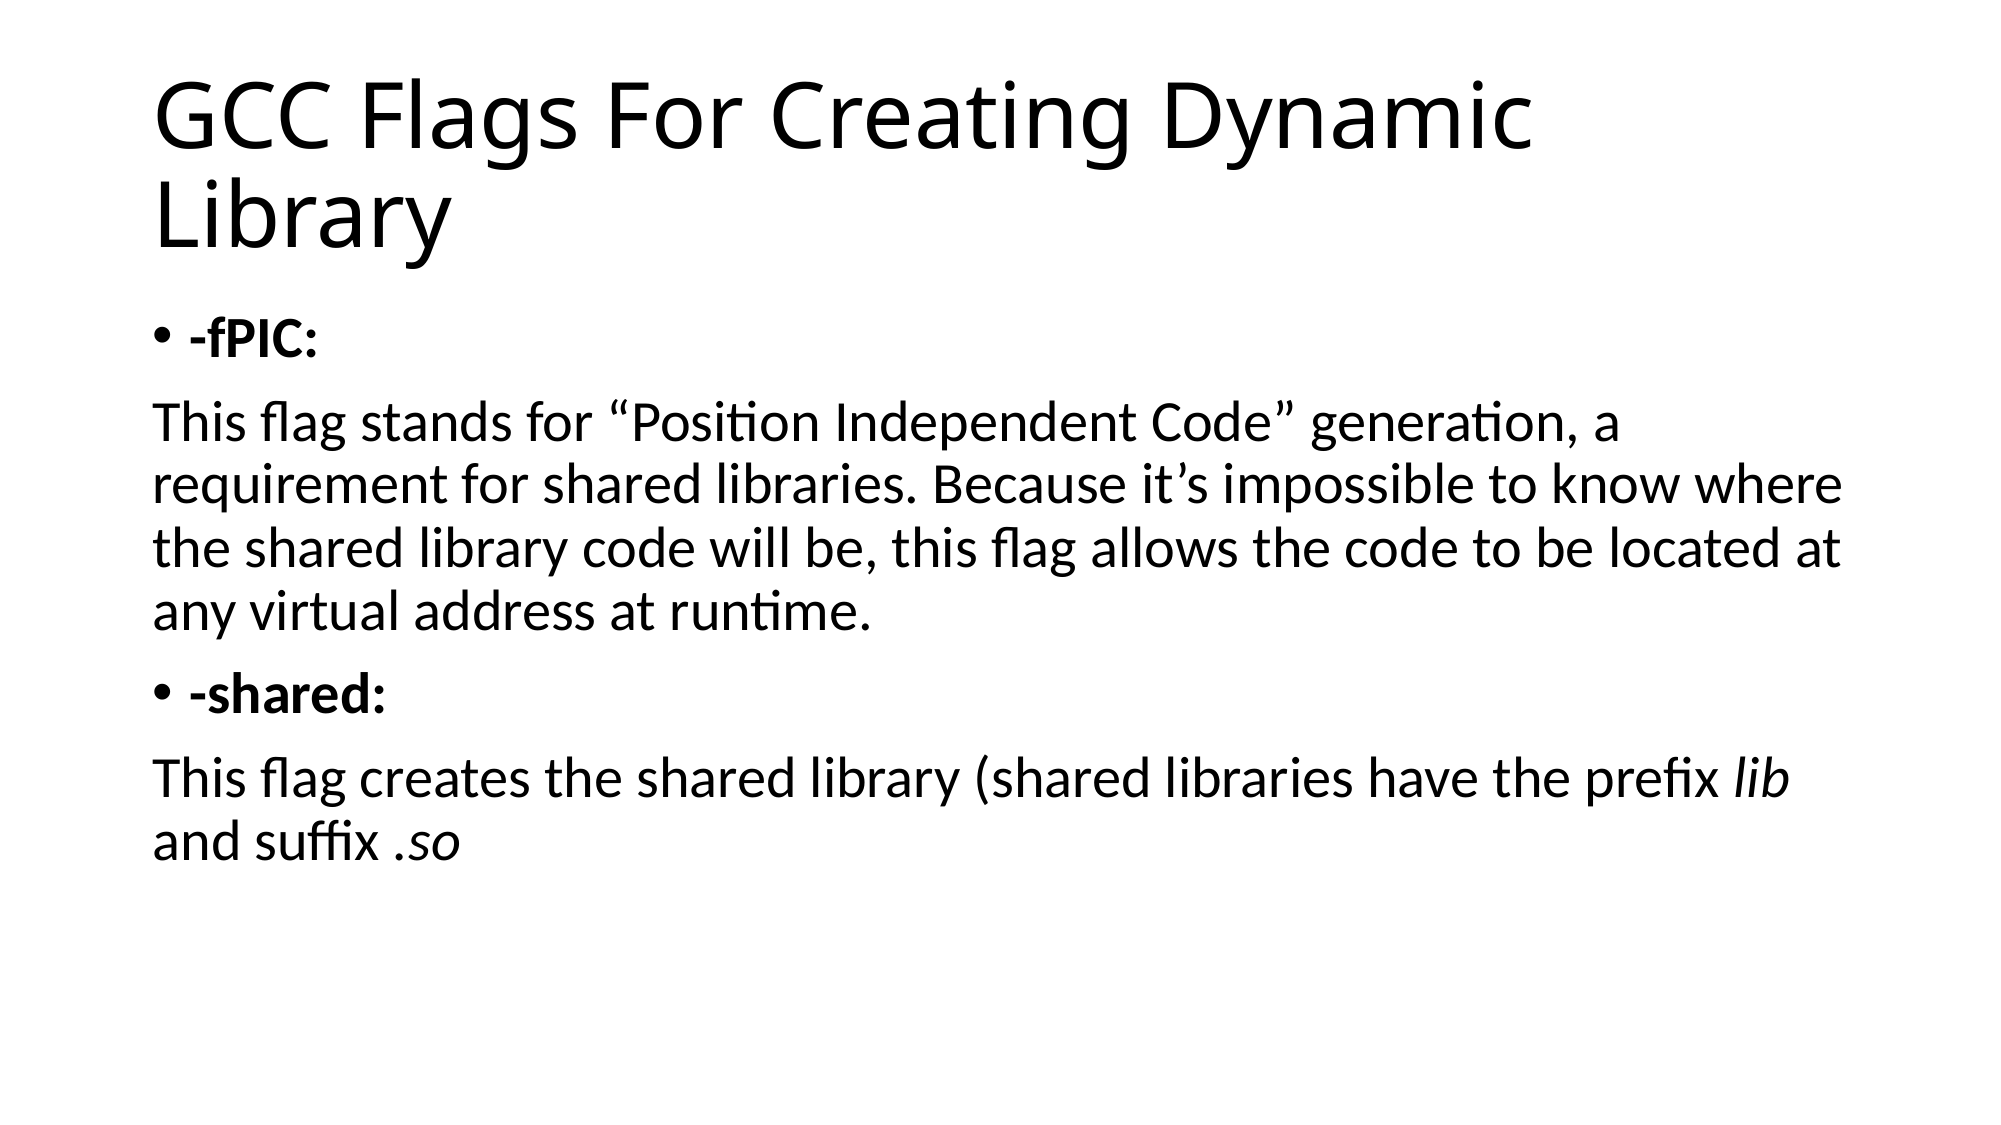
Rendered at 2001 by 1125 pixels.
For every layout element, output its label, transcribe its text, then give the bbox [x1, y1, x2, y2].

list -fPIC: This flag stands for “Position Independent Code” generation, a requirement for shared libraries. Because it’s impossible to know where the shared library code will be, this flag allows the code to be located at any virtual address at runtime. -shared: This flag creates the shared library (shared libraries have the prefix lib and suffix .so [137, 299, 1863, 1014]
title GCC Flags For Creating Dynamic Library [137, 59, 1863, 278]
